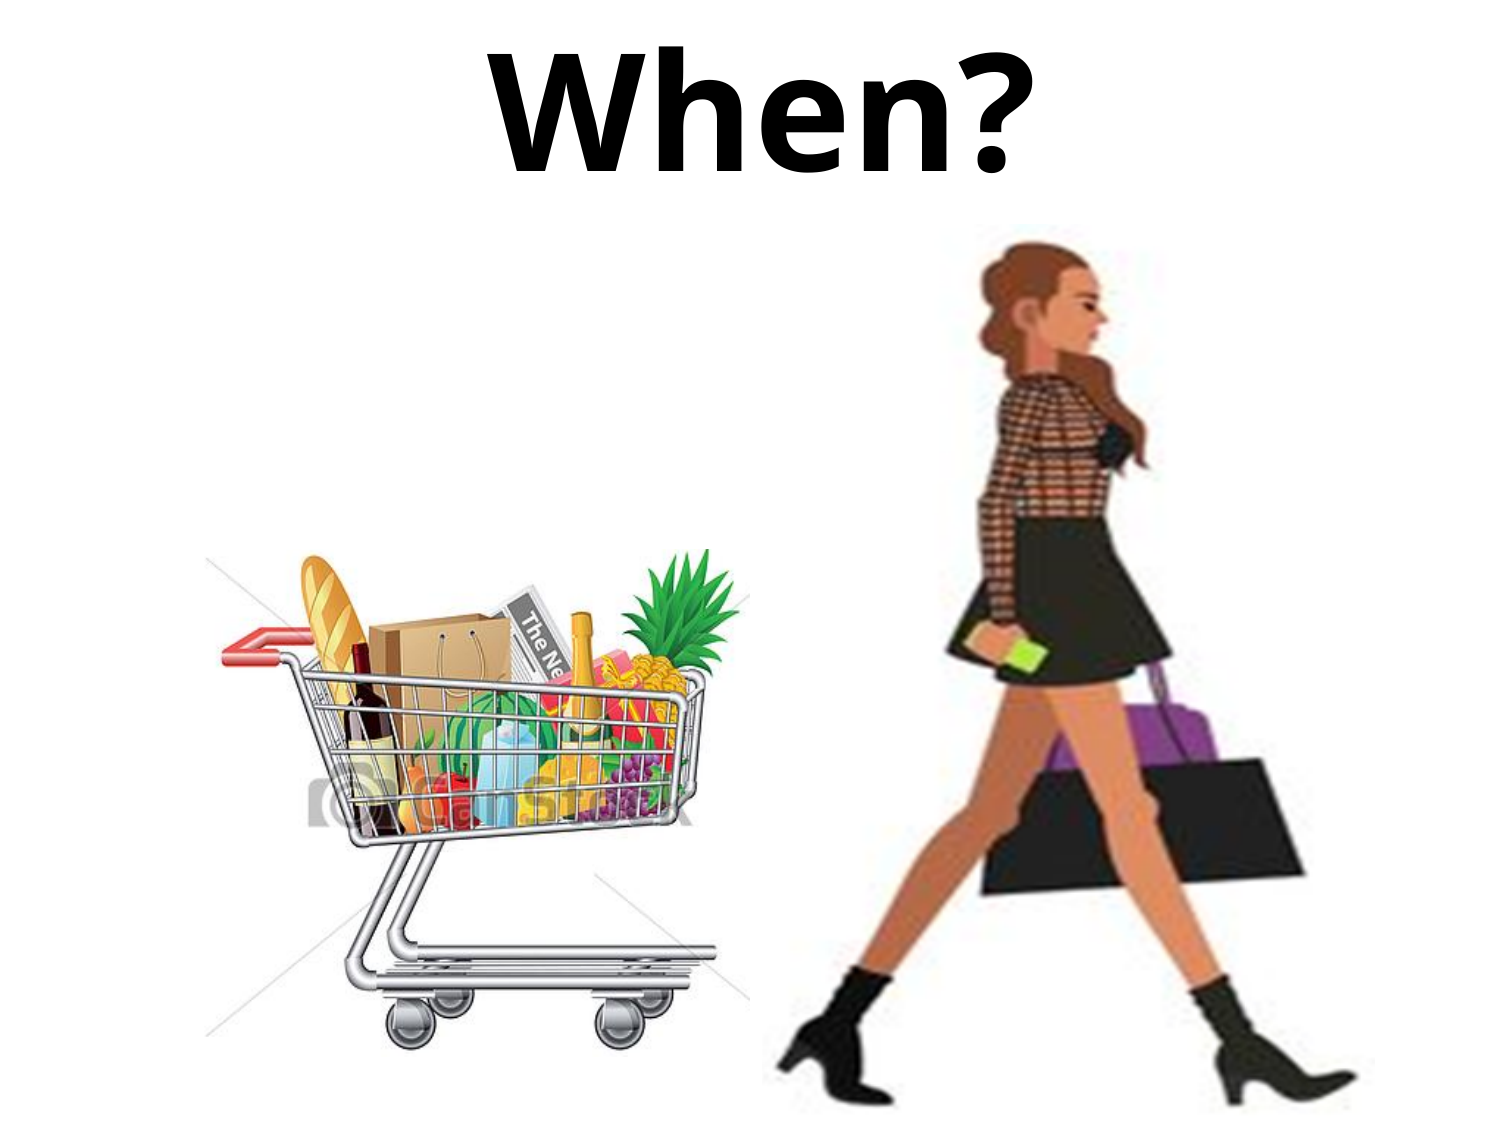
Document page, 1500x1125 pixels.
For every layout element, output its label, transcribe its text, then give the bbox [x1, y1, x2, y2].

picture [762, 224, 1376, 1125]
picture [184, 549, 751, 1057]
title When? [125, 0, 1400, 213]
